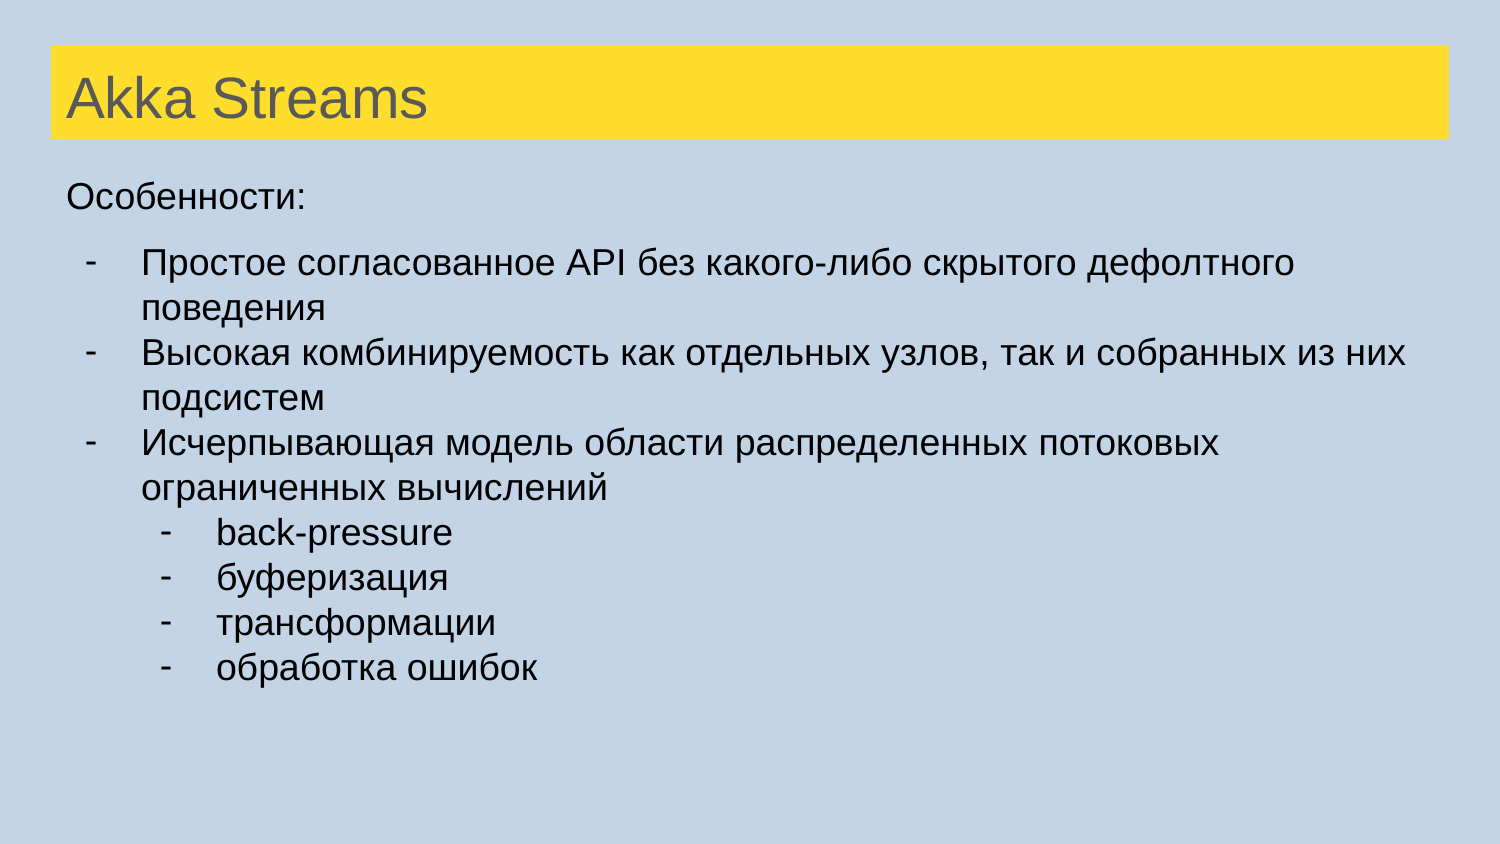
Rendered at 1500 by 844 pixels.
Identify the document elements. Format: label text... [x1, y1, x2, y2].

text_box Особенности: Простое согласованное API без какого-либо скрытого дефолтного поведения Высокая комбинируемость как отдельных узлов, так и собранных из них подсистем Исчерпывающая модель области распределенных потоковых ограниченных вычислений back-pressure буферизация трансформации обработка ошибок [51, 156, 1449, 818]
title Akka Streams [51, 45, 1449, 140]
